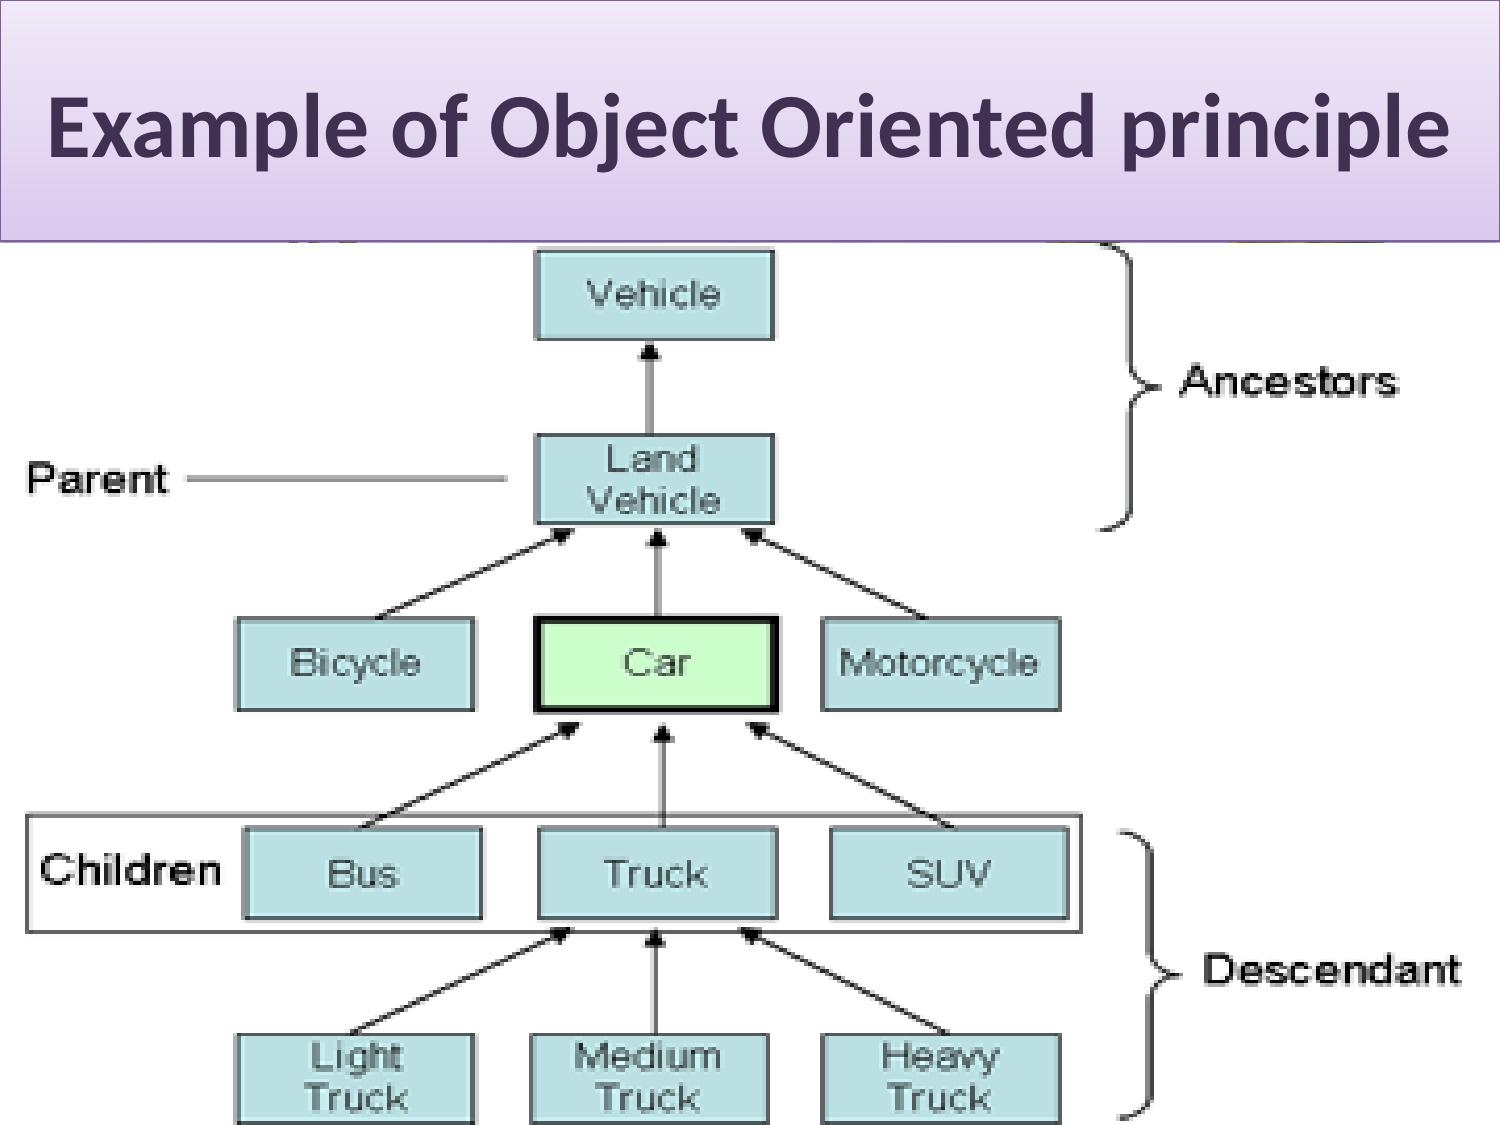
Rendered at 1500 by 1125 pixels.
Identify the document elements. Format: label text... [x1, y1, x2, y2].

picture [0, 242, 1500, 1125]
title Example of Object Oriented principle [0, 0, 1500, 242]
